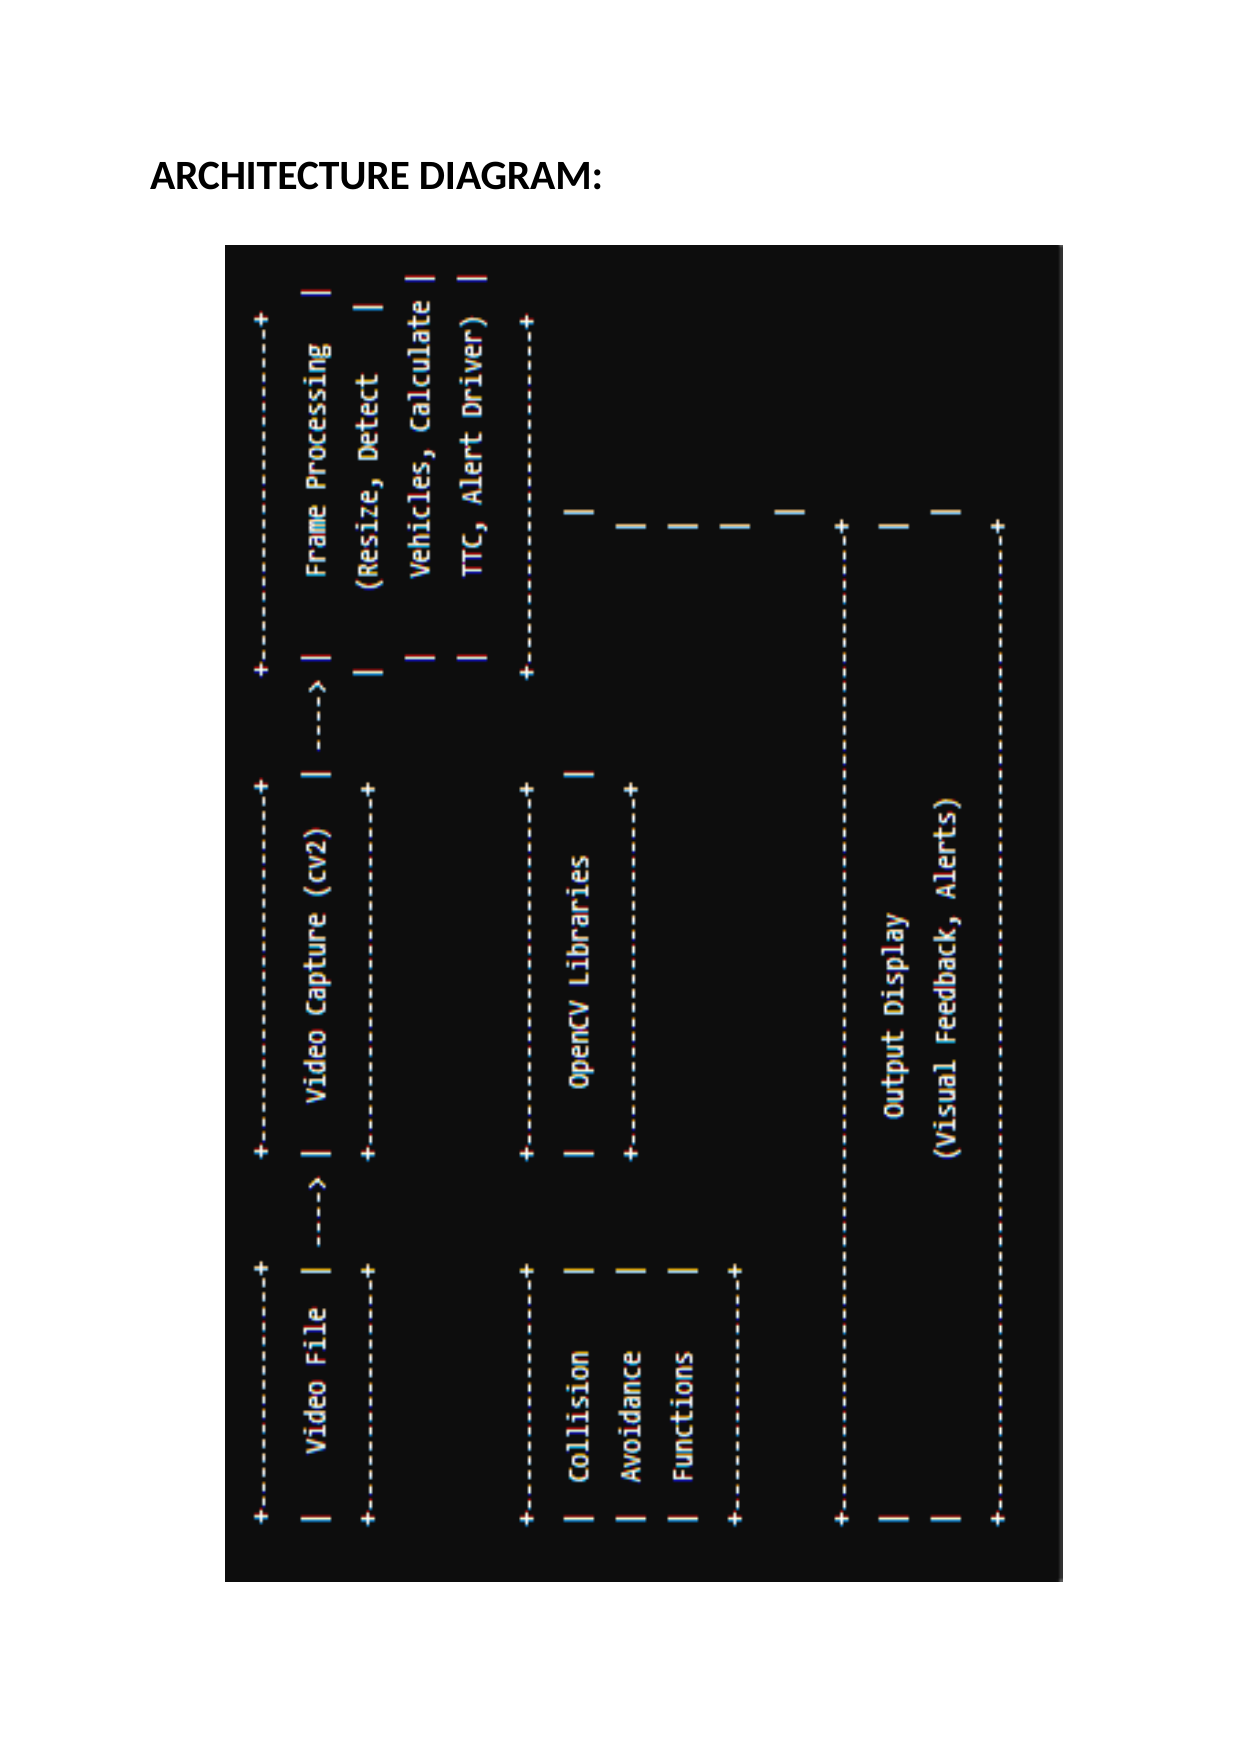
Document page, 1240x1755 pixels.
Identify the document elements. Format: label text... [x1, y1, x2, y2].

text_box ARCHITECTURE DIAGRAM: [147, 146, 610, 199]
picture [224, 245, 1063, 1582]
